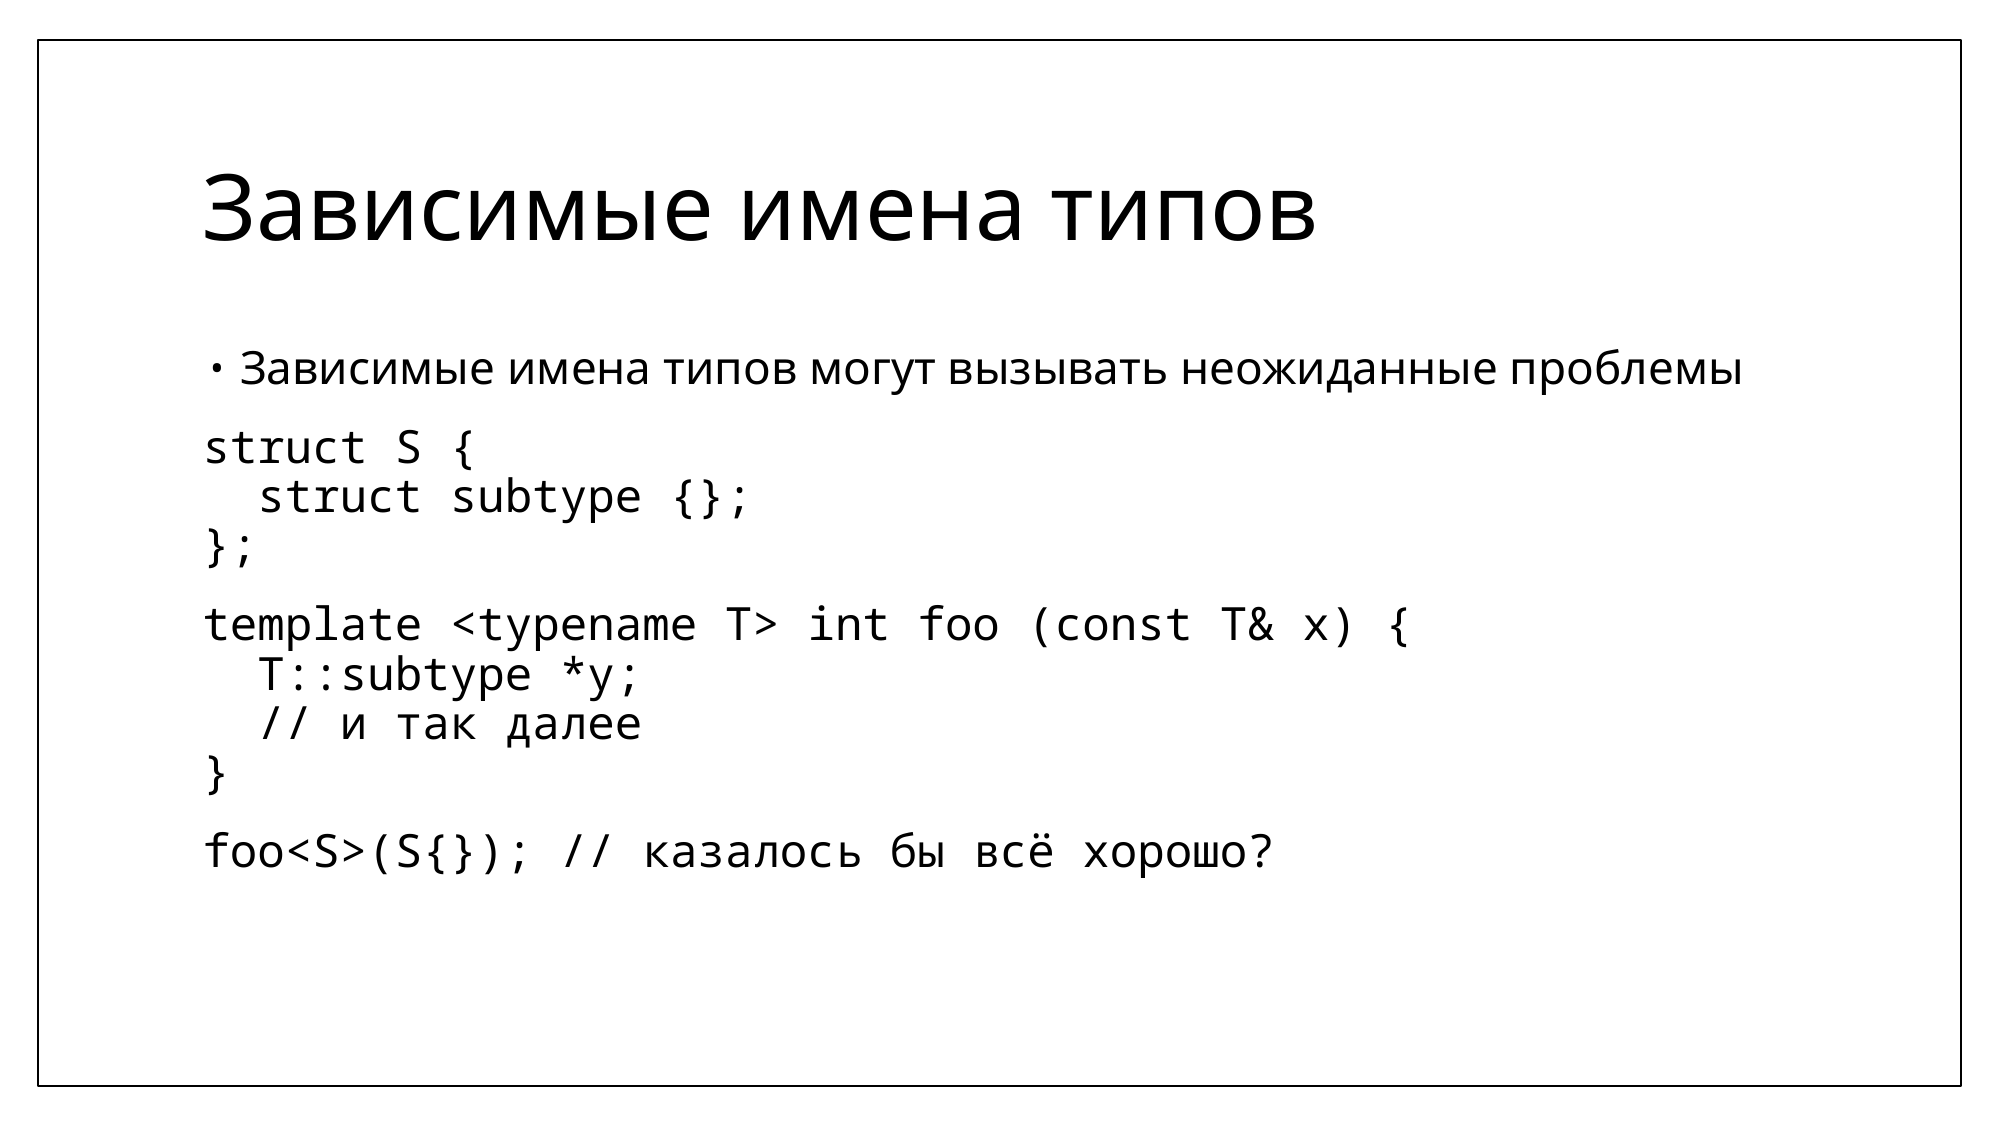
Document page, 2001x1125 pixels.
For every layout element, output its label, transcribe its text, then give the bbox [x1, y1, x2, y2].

title Зависимые имена типов [187, 99, 1808, 323]
list Зависимые имена типов могут вызывать неожиданные проблемы struct S { struct subtype {}; }; template <typename T> int foo (const T& x) { T::subtype *y; // и так далее } foo<S>(S{}); // казалось бы всё хорошо? [187, 337, 1808, 1000]
